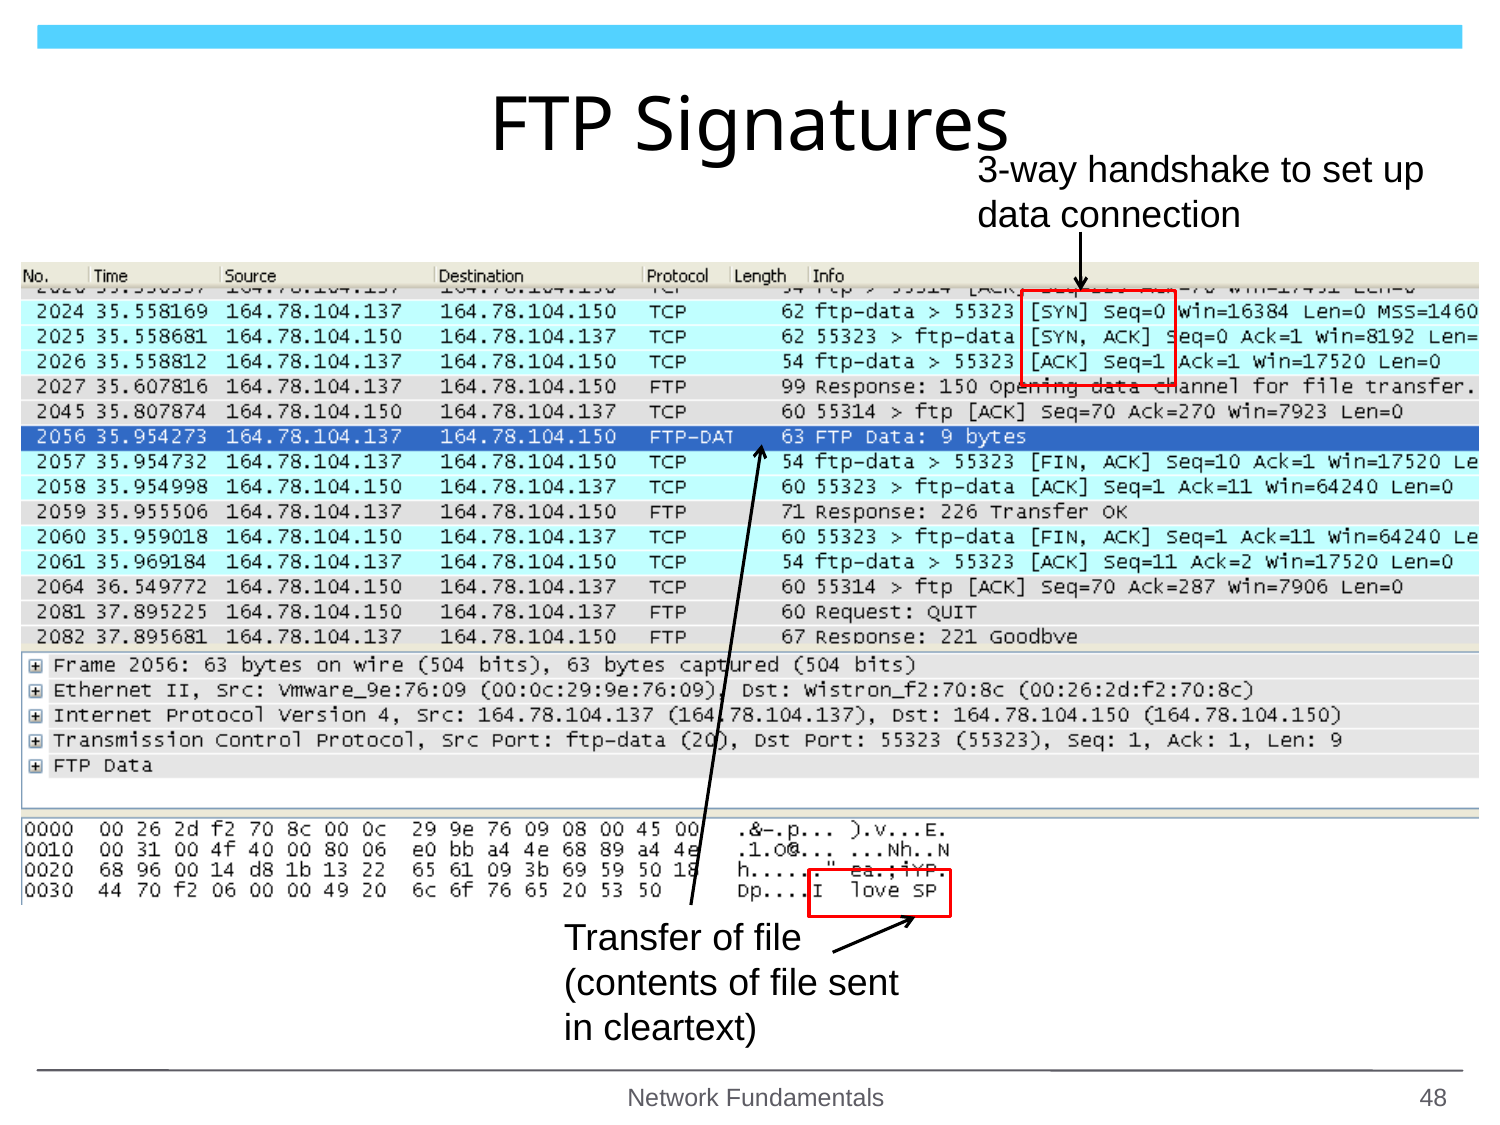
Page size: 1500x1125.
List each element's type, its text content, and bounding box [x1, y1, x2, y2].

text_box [690, 444, 762, 906]
slide_number 48 [1112, 1069, 1463, 1123]
picture [21, 262, 1479, 906]
footer Network Fundamentals [474, 1069, 1038, 1123]
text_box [832, 916, 916, 953]
title FTP Signatures [50, 45, 1450, 197]
text_box Transfer of file (contents of file sent in cleartext) [549, 919, 928, 1055]
text_box 3-way handshake to set up data connection [962, 137, 1455, 242]
